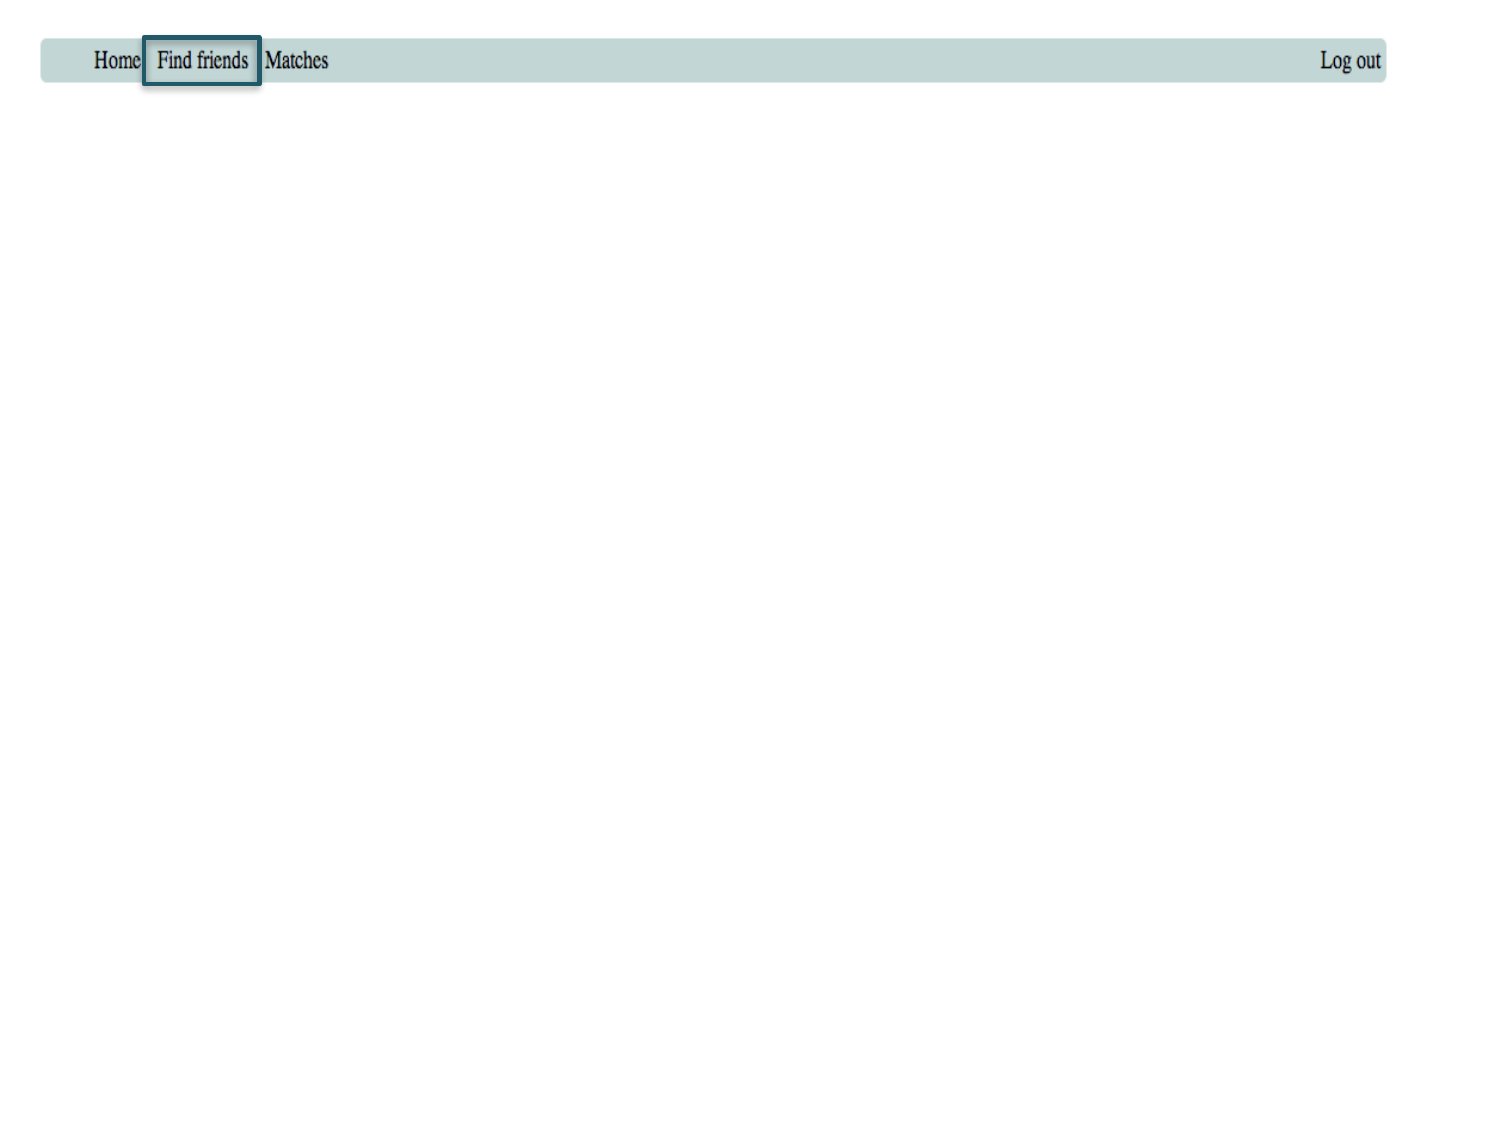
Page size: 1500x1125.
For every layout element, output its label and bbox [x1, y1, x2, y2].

picture [0, 26, 1500, 1011]
